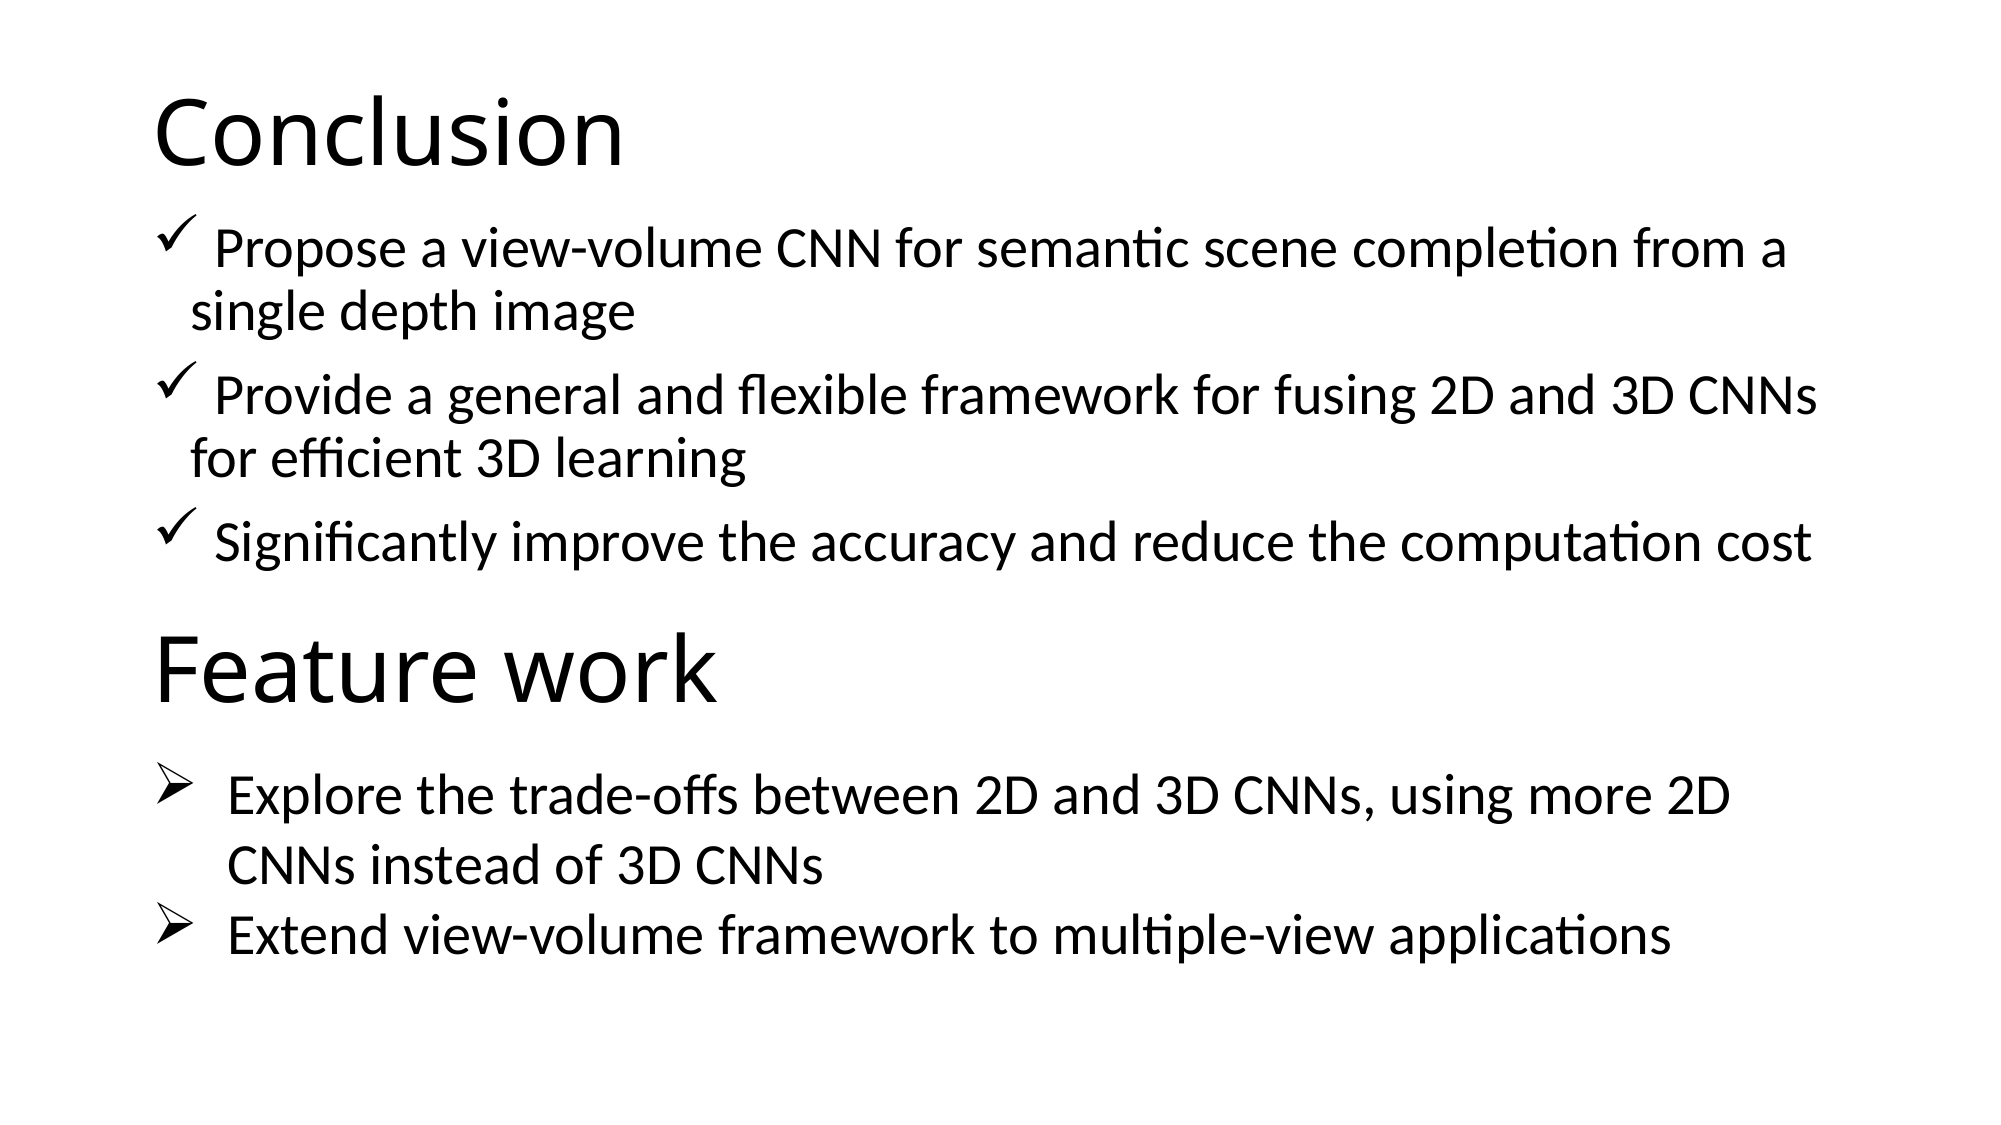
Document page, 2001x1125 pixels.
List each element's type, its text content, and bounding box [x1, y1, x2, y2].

text_box Feature work [137, 597, 1863, 749]
text_box Conclusion [137, 59, 1863, 212]
text_box Explore the trade-offs between 2D and 3D CNNs, using more 2D CNNs instead of 3D CNNs Extend view-volume framework to multiple-view applications [137, 749, 1797, 974]
list Propose a view-volume CNN for semantic scene completion from a single depth image Provide a general and flexible framework for fusing 2D and 3D CNNs for efficient 3D learning Significantly improve the accuracy and reduce the computation cost [137, 212, 1863, 597]
